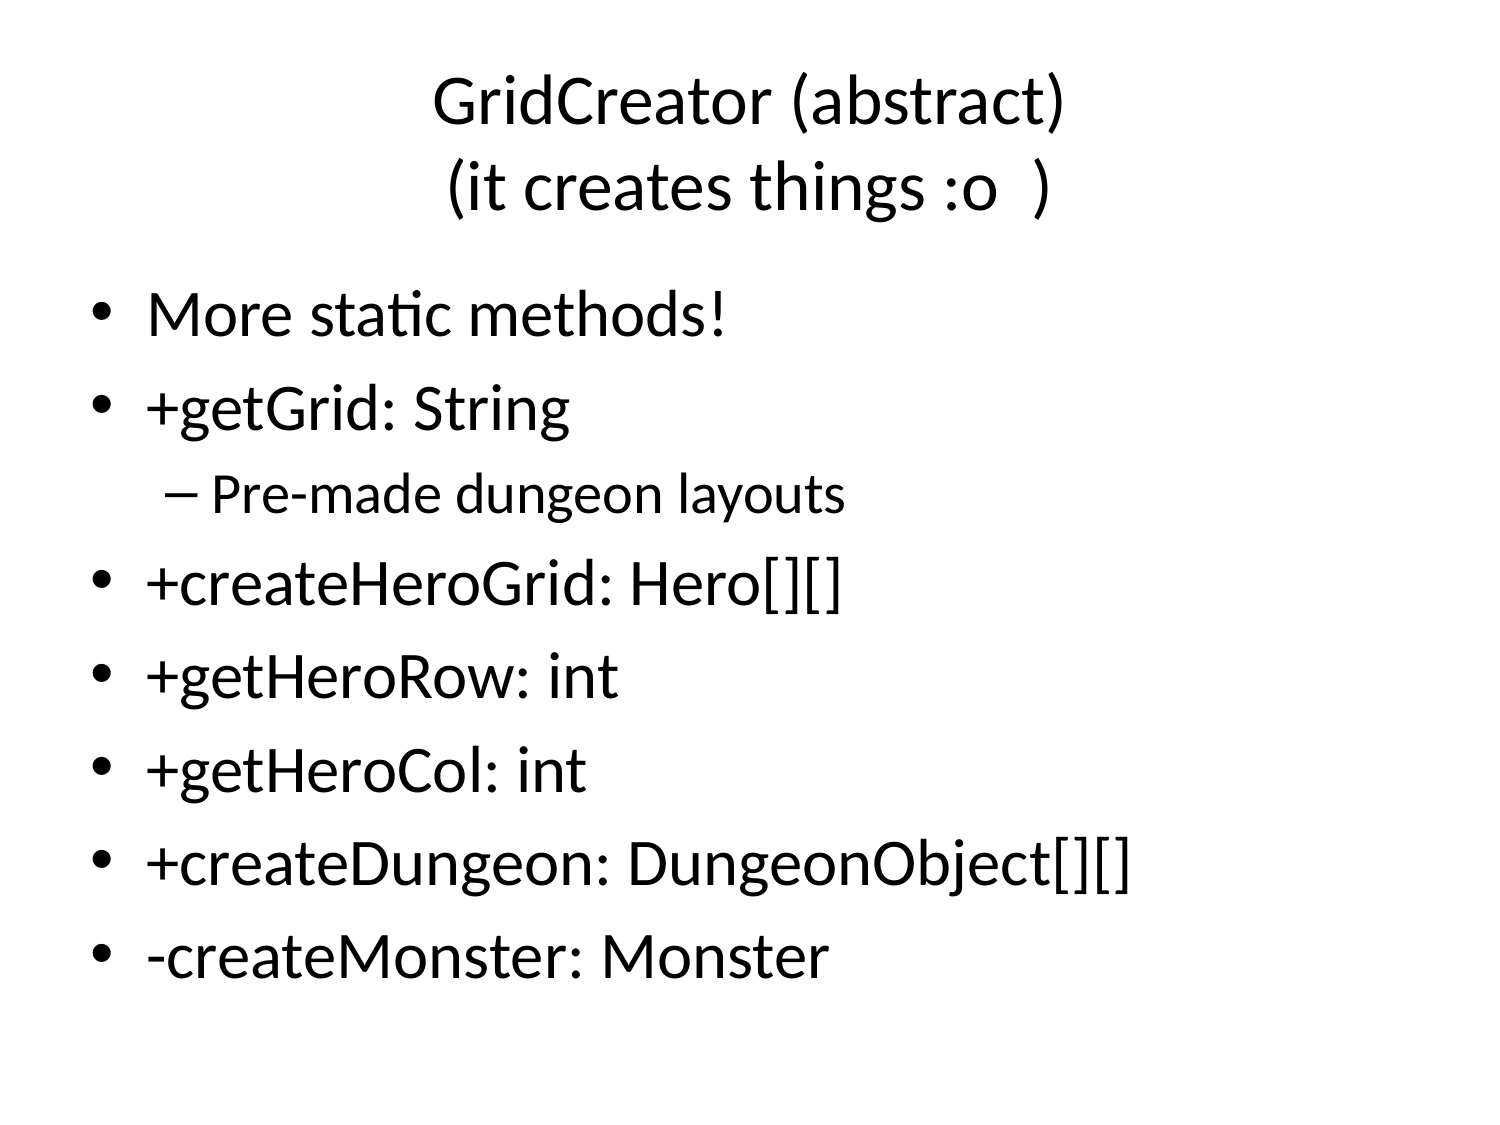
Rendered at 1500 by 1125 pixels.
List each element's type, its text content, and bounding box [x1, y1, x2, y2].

title GridCreator (abstract) (it creates things :o ) [75, 45, 1425, 233]
list More static methods! +getGrid: String Pre-made dungeon layouts +createHeroGrid: Hero[][] +getHeroRow: int +getHeroCol: int +createDungeon: DungeonObject[][] -createMonster: Monster [75, 262, 1425, 1005]
